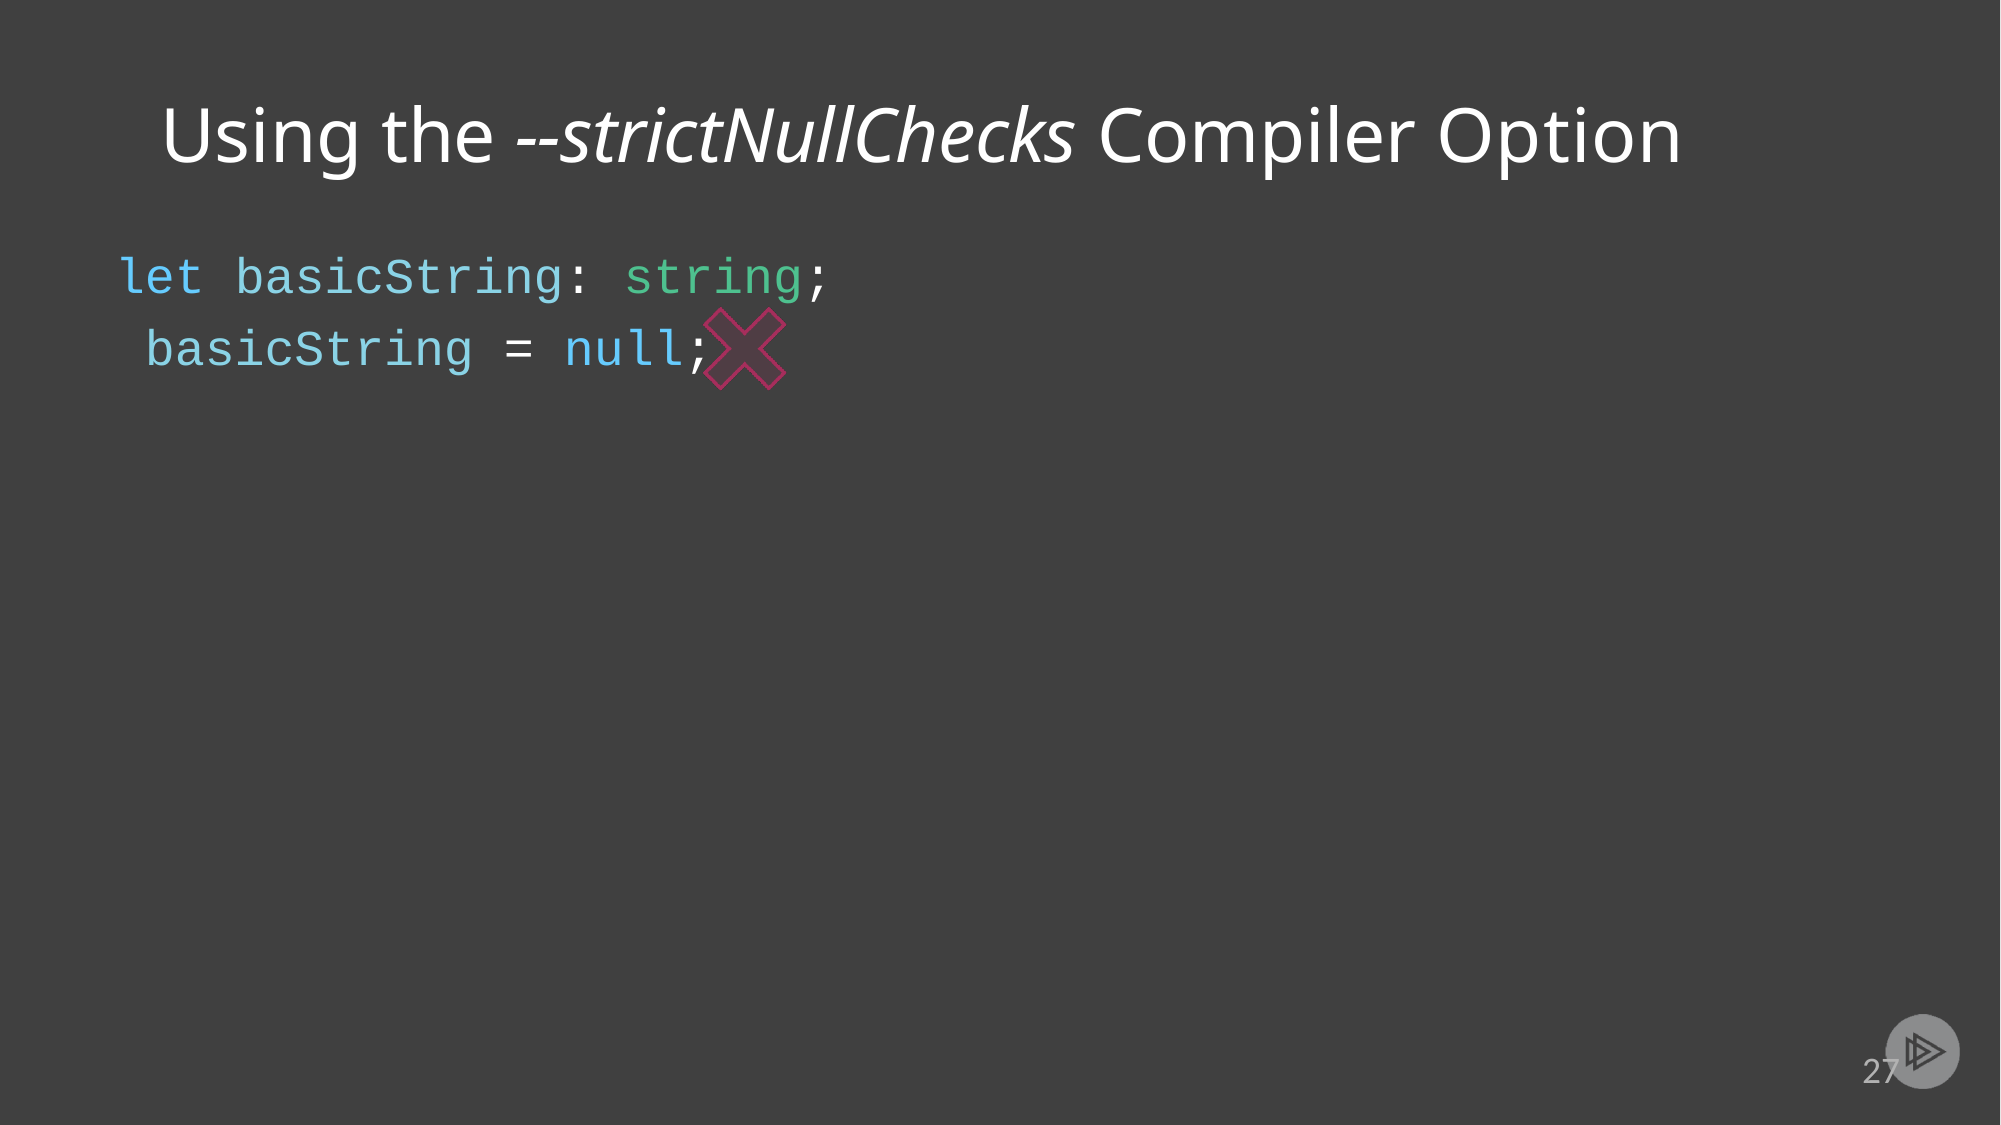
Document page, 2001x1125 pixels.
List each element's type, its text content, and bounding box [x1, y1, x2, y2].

text_box let basicString: string; basicString = null; [112, 228, 836, 376]
text_box Using the --strictNullChecks Compiler Option [158, 84, 1827, 177]
picture [1885, 1014, 1960, 1089]
slide_number 27 [1440, 1046, 1900, 1103]
picture [700, 304, 789, 393]
